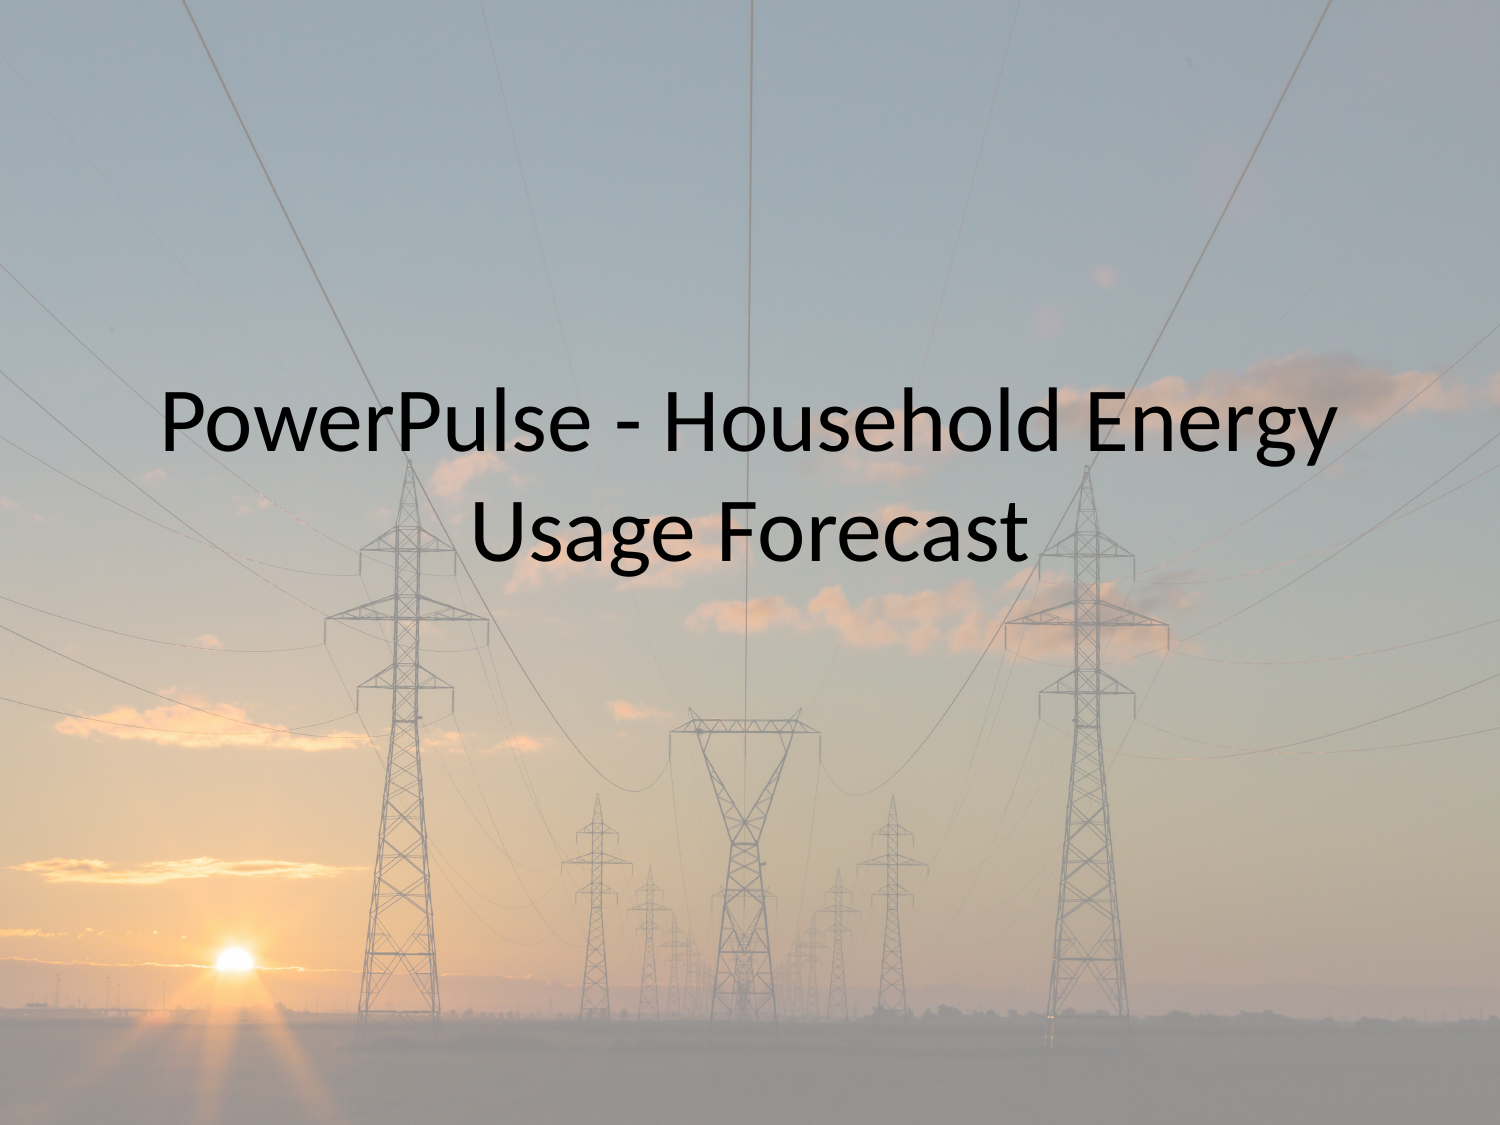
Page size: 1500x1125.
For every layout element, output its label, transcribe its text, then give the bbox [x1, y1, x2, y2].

title PowerPulse - Household Energy Usage Forecast [112, 349, 1388, 591]
